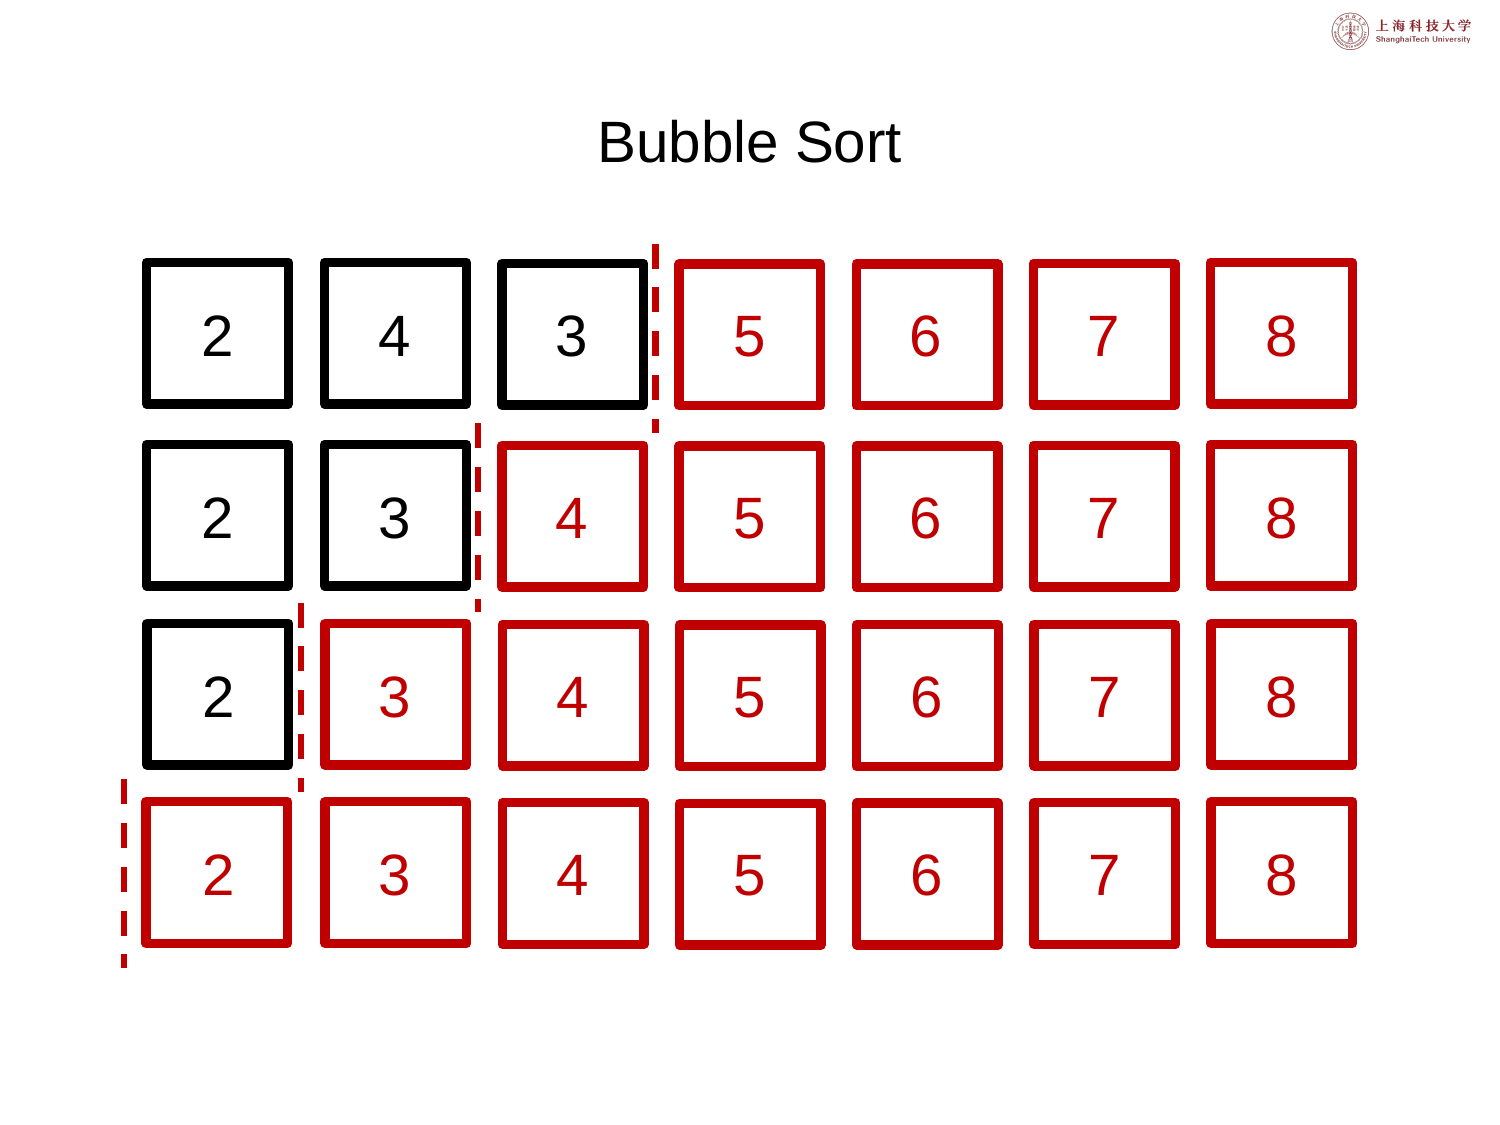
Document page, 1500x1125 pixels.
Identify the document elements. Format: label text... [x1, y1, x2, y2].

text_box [146, 444, 473, 588]
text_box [146, 623, 1354, 767]
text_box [482, 444, 1353, 588]
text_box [145, 801, 1354, 946]
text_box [660, 262, 1353, 407]
title Bubble Sort [74, 44, 1426, 233]
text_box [146, 262, 651, 407]
picture [1327, 0, 1478, 109]
